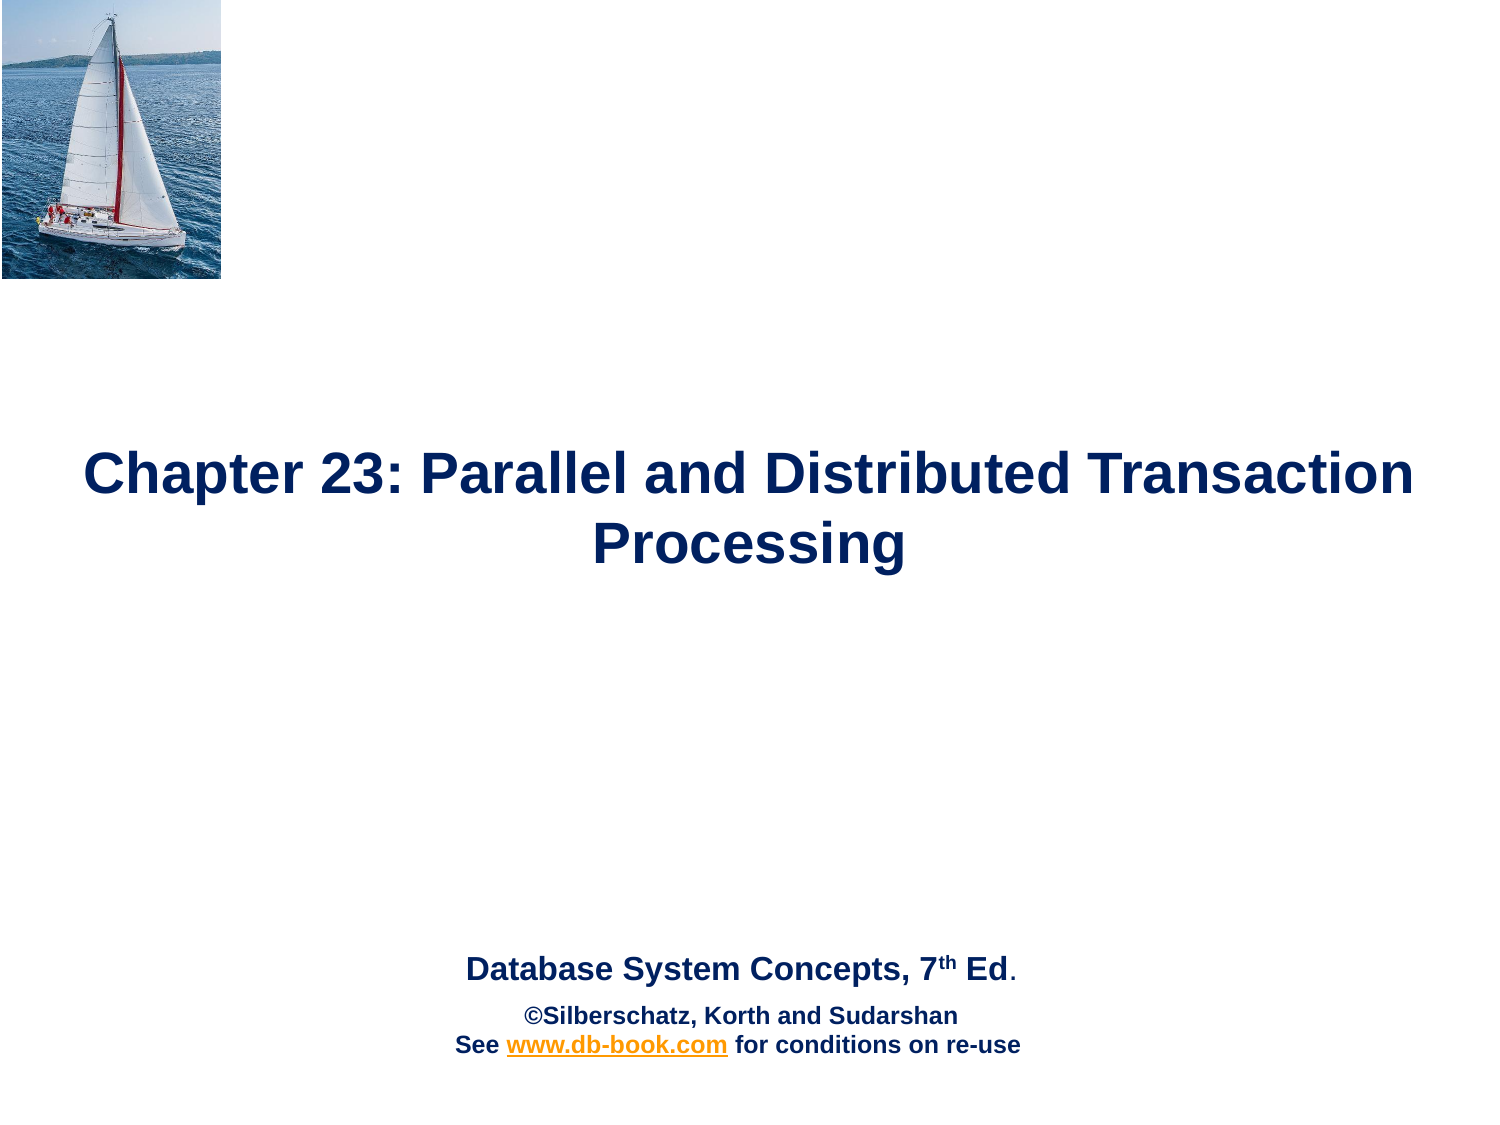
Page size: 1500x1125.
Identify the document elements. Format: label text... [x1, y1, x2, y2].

title Chapter 23: Parallel and Distributed Transaction Processing [0, 374, 1500, 584]
picture [2, 0, 221, 279]
